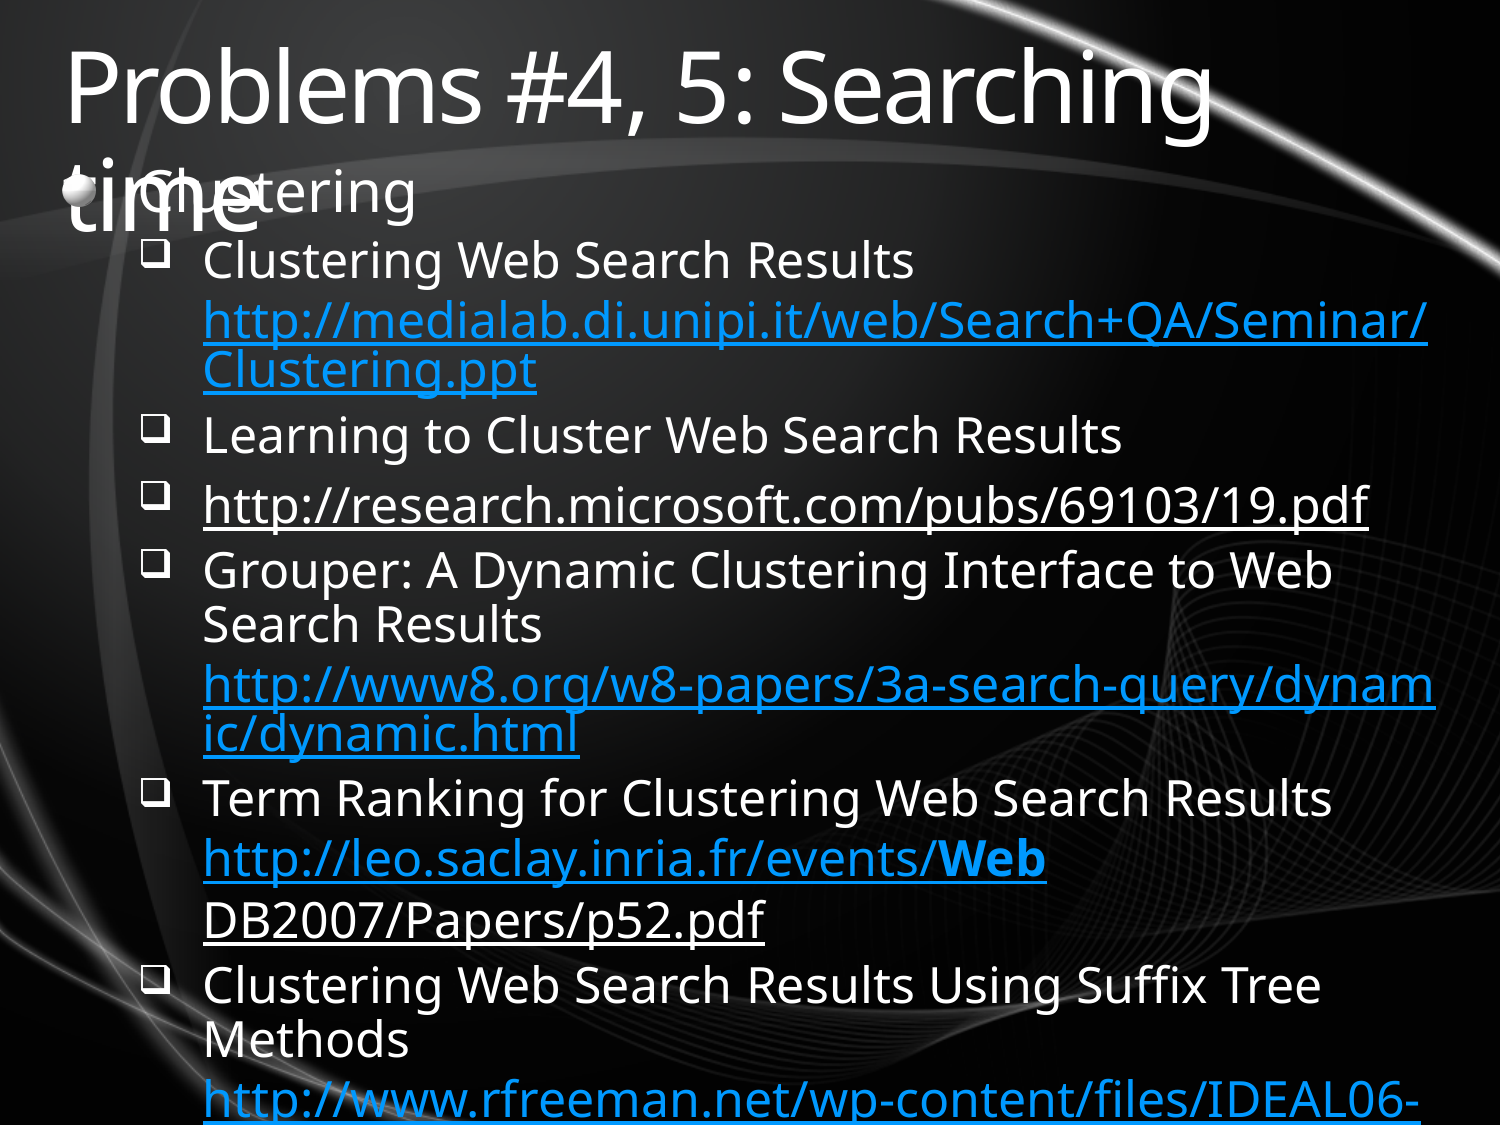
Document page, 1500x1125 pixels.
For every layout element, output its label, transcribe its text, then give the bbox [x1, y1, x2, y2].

title Problems #4, 5: Searching time [62, 37, 1438, 147]
list Clustering Clustering Web Search Results http://medialab.di.unipi.it/web/Search+QA/Seminar/Clustering.ppt Learning to Cluster Web Search Results http://research.microsoft.com/pubs/69103/19.pdf Grouper: A Dynamic Clustering Interface to Web Search Results http://www8.org/w8-papers/3a-search-query/dynamic/dynamic.html Term Ranking for Clustering Web Search Results http://leo.saclay.inria.fr/events/WebDB2007/Papers/p52.pdf Clustering Web Search Results Using Suffix Tree Methods http://www.rfreeman.net/wp-content/files/IDEAL06-Freeman.pdf [62, 162, 1438, 1063]
picture [0, 0, 1500, 1125]
